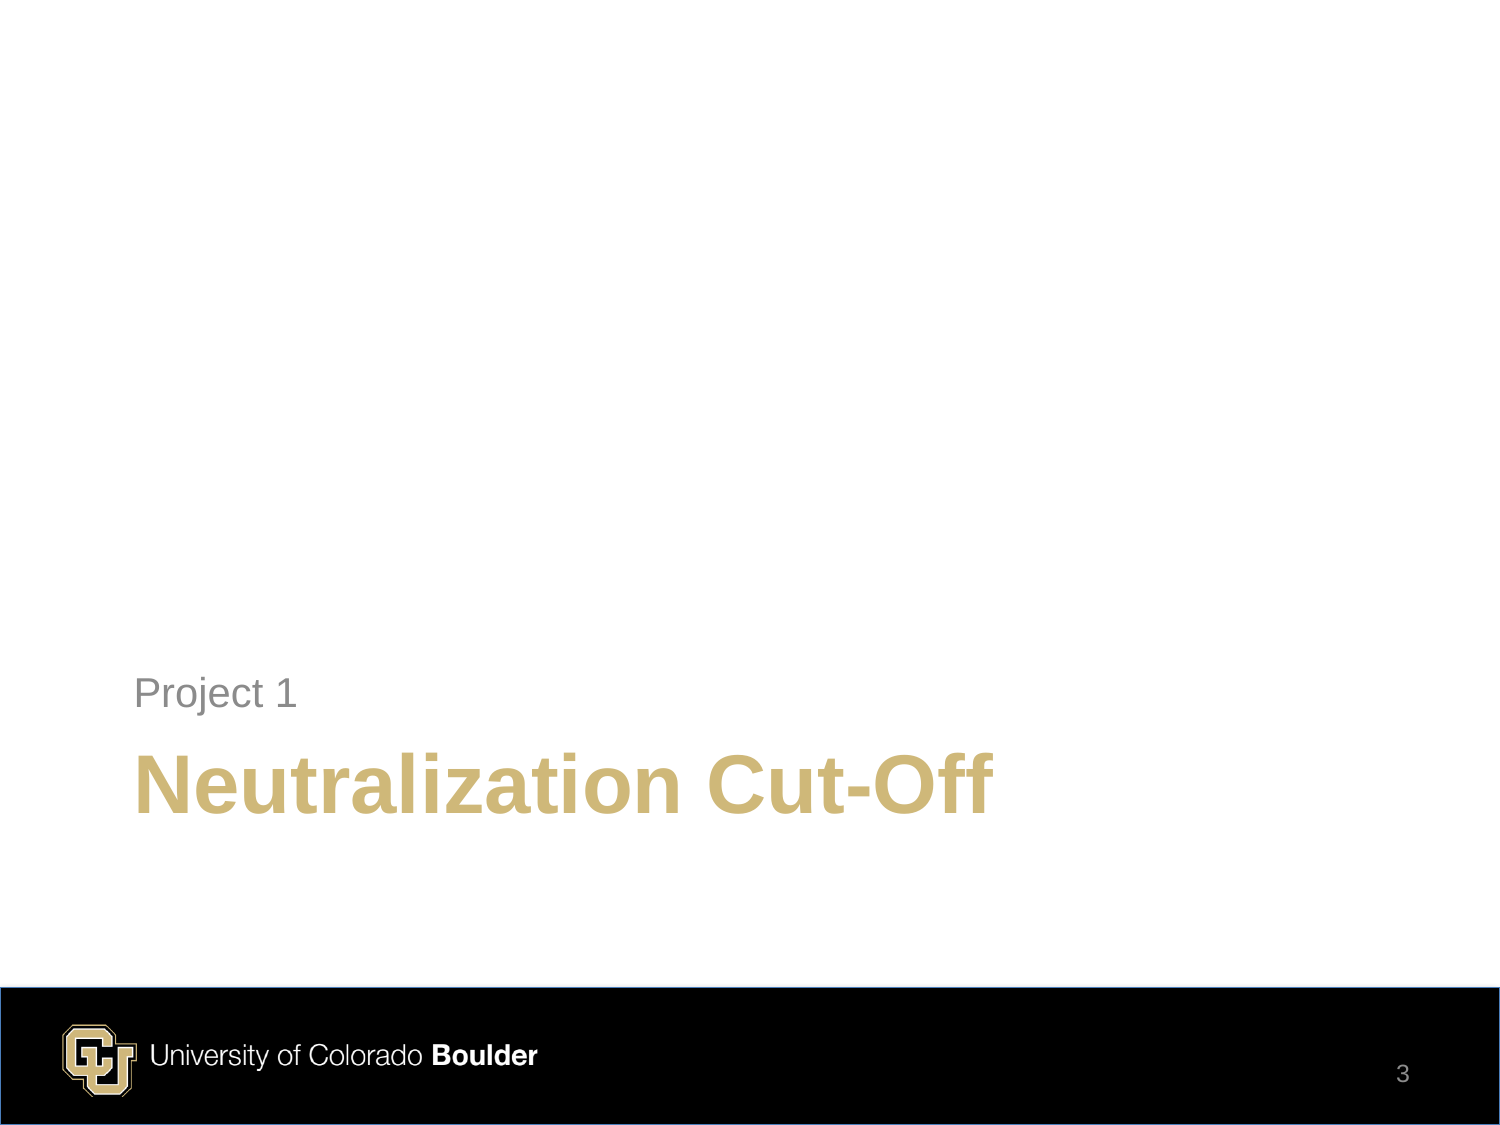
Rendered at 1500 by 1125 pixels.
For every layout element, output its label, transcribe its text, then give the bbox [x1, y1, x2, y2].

title Neutralization Cut-Off [118, 723, 1394, 947]
slide_number 3 [1074, 1042, 1425, 1103]
list Project 1 [118, 476, 1394, 723]
